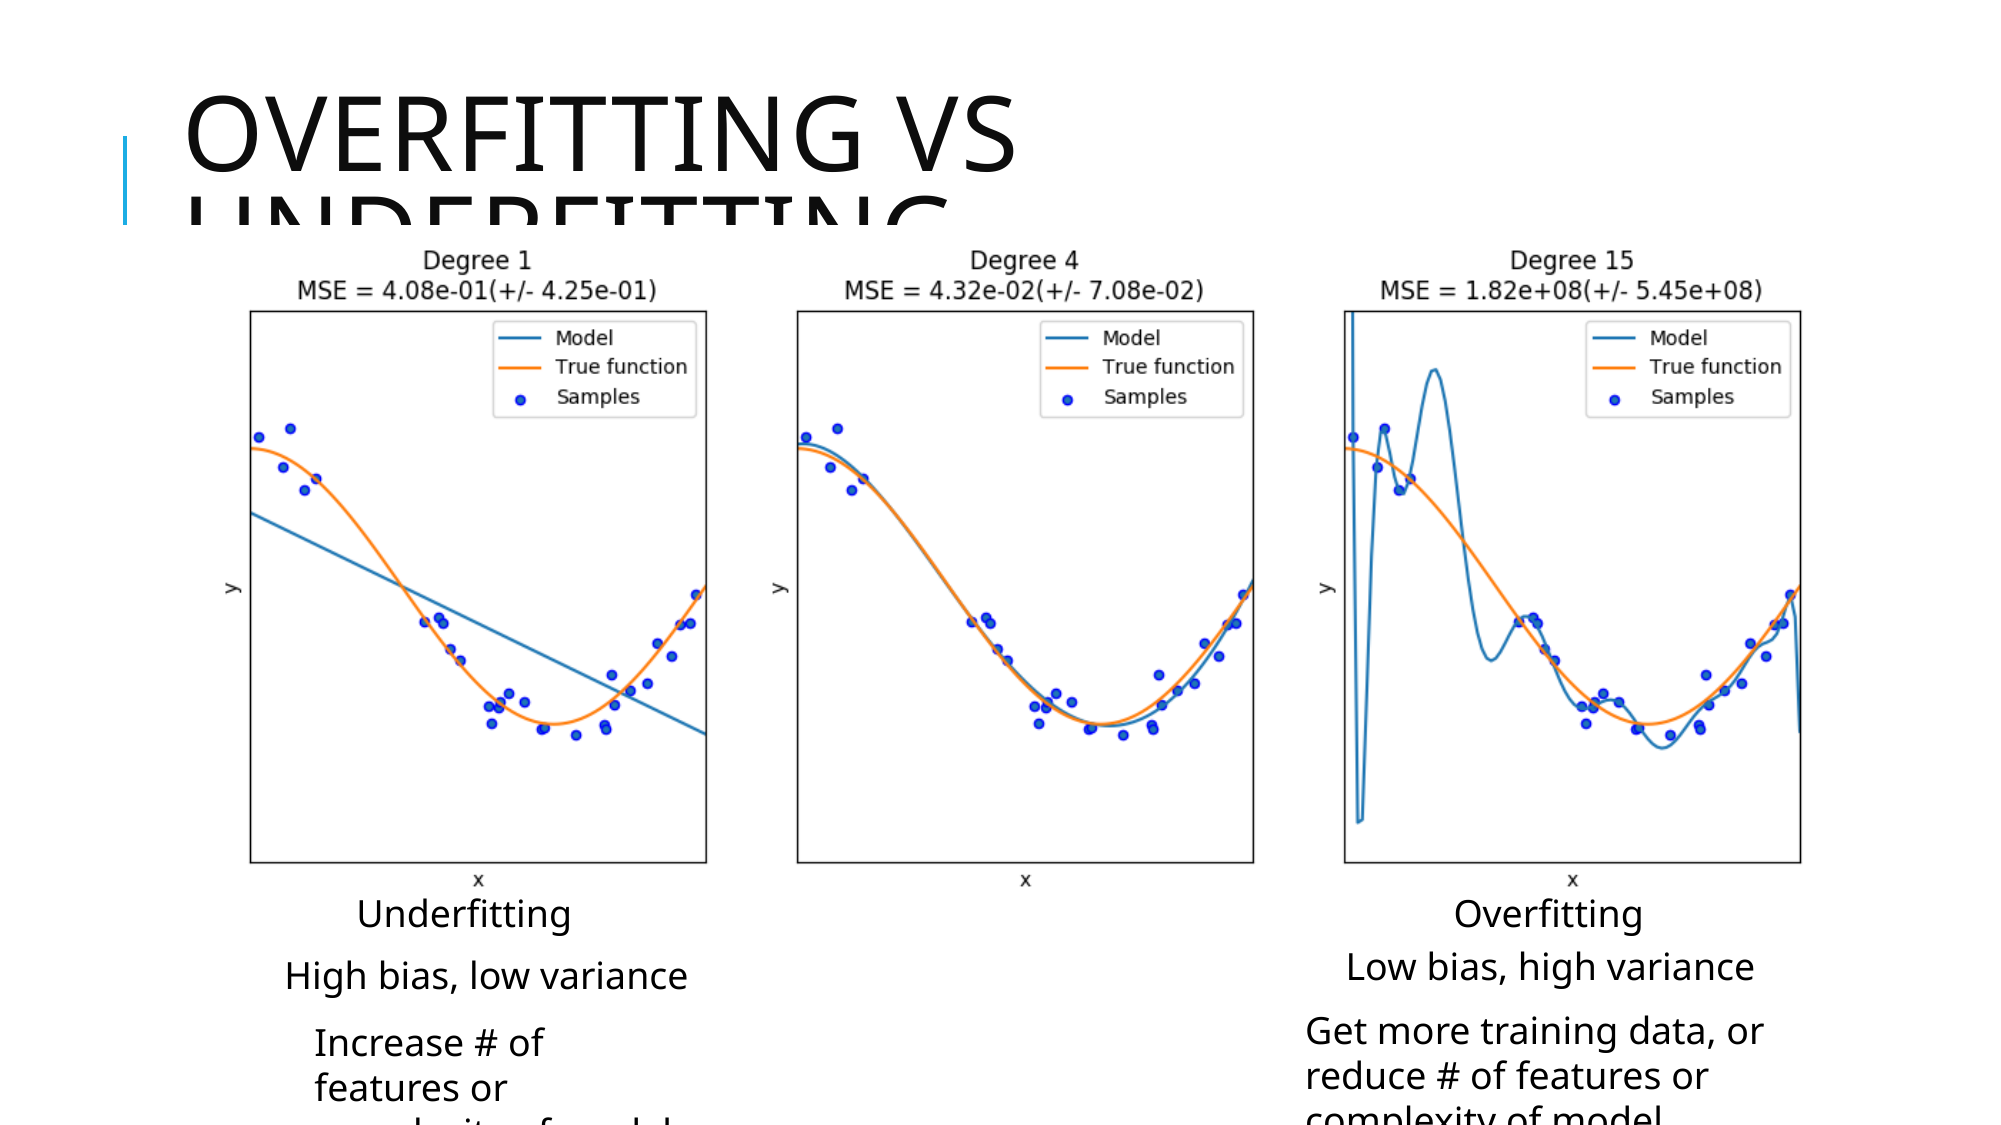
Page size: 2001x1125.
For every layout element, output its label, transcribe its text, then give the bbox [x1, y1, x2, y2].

text_box Get more training data, or reduce # of features or complexity of model [1290, 999, 1867, 1125]
text_box Increase # of features or complexity of model [299, 1011, 700, 1125]
text_box Low bias, high variance [1330, 952, 1771, 996]
title Overfitting vs underfitting [168, 68, 1763, 220]
text_box High bias, low variance [269, 952, 704, 1005]
picture [0, 225, 2000, 941]
